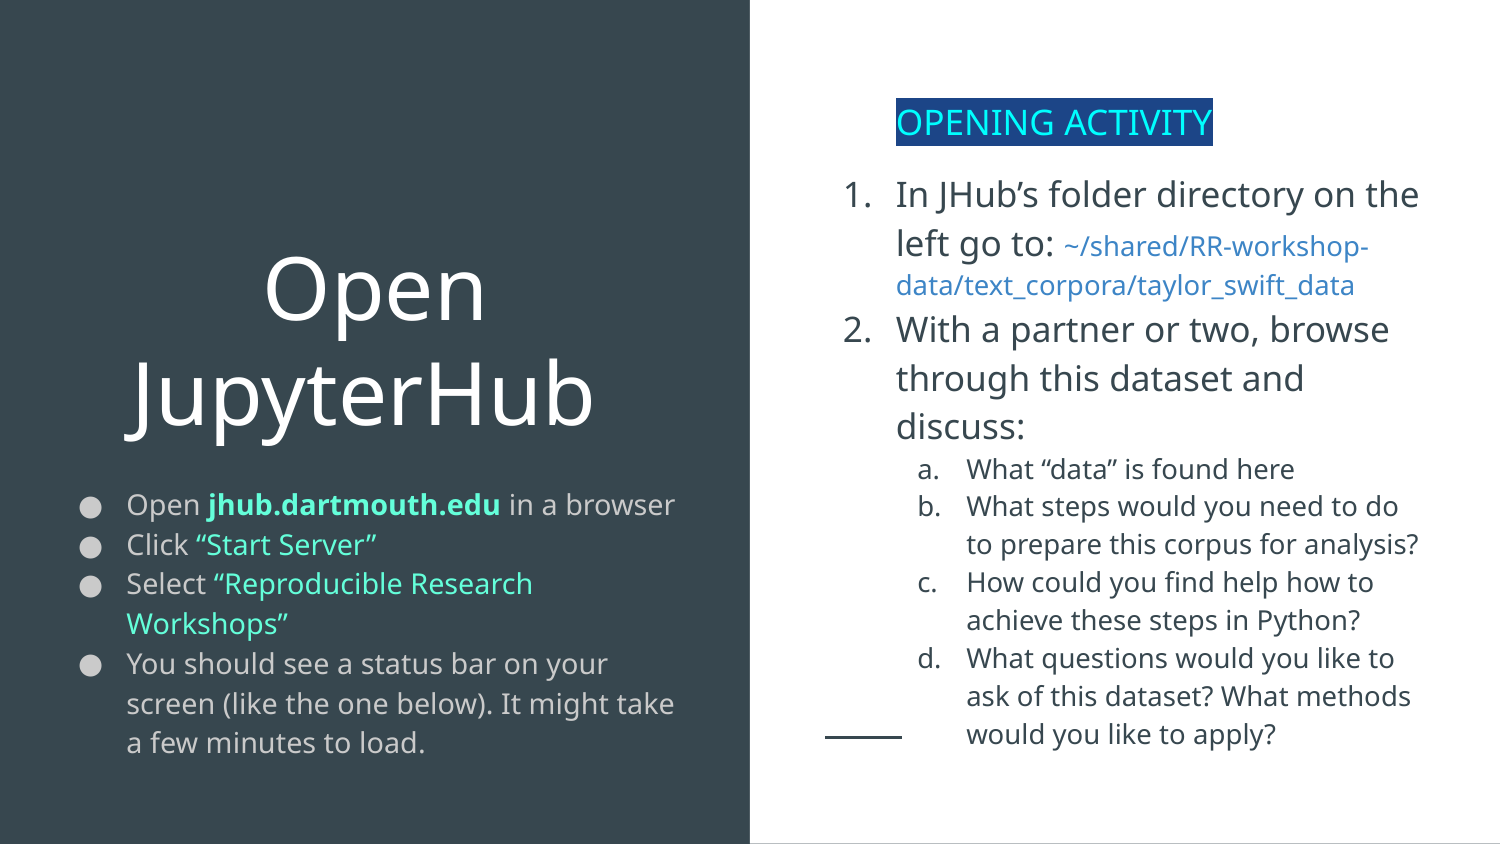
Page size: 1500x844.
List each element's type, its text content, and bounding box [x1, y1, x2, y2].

list OPENING ACTIVITY In JHub’s folder directory on the left go to: ~/shared/RR-workshop-data/text_corpora/taylor_swift_data With a partner or two, browse through this dataset and discuss: What “data” is found here What steps would you need to do to prepare this corpus for analysis? How could you find help how to achieve these steps in Python? What questions would you like to ask of this dataset? What methods would you like to apply? [810, 41, 1440, 803]
title Open JupyterHub [43, 177, 708, 458]
subtitle Open jhub.dartmouth.edu in a browser Click “Start Server” Select “Reproducible Research Workshops” You should see a status bar on your screen (like the one below). It might take a few minutes to load. [43, 466, 708, 796]
